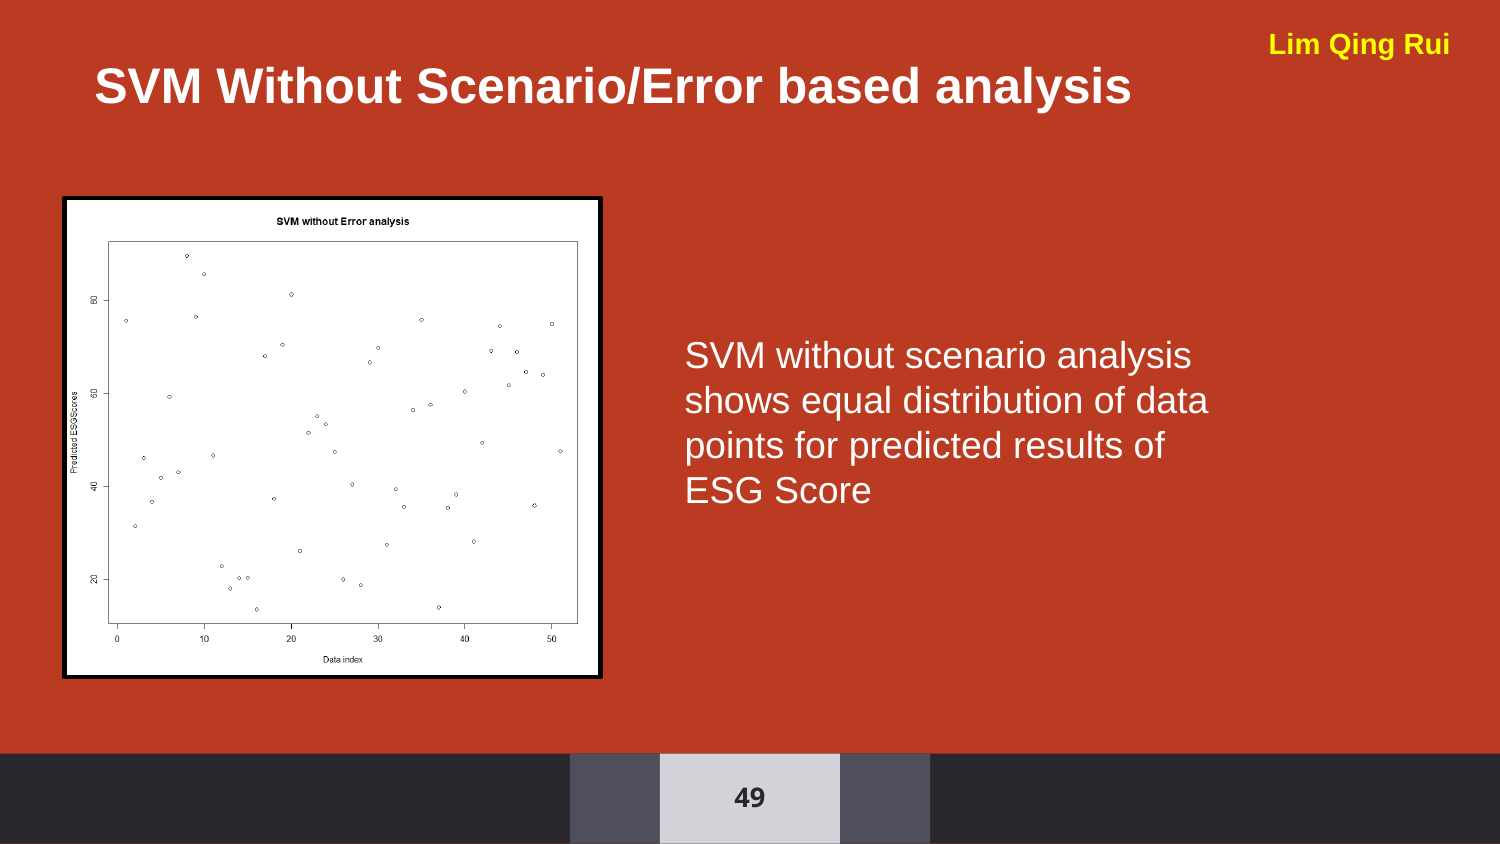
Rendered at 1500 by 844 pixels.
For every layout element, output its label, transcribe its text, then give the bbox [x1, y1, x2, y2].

text_box Lim Qing Rui [1253, 18, 1500, 69]
slide_number 49 [660, 753, 840, 844]
text_box SVM without scenario analysis shows equal distribution of data points for predicted results of ESG Score [669, 323, 1242, 519]
text_box SVM Without Scenario/Error based analysis [79, 45, 1154, 121]
picture [66, 199, 599, 676]
